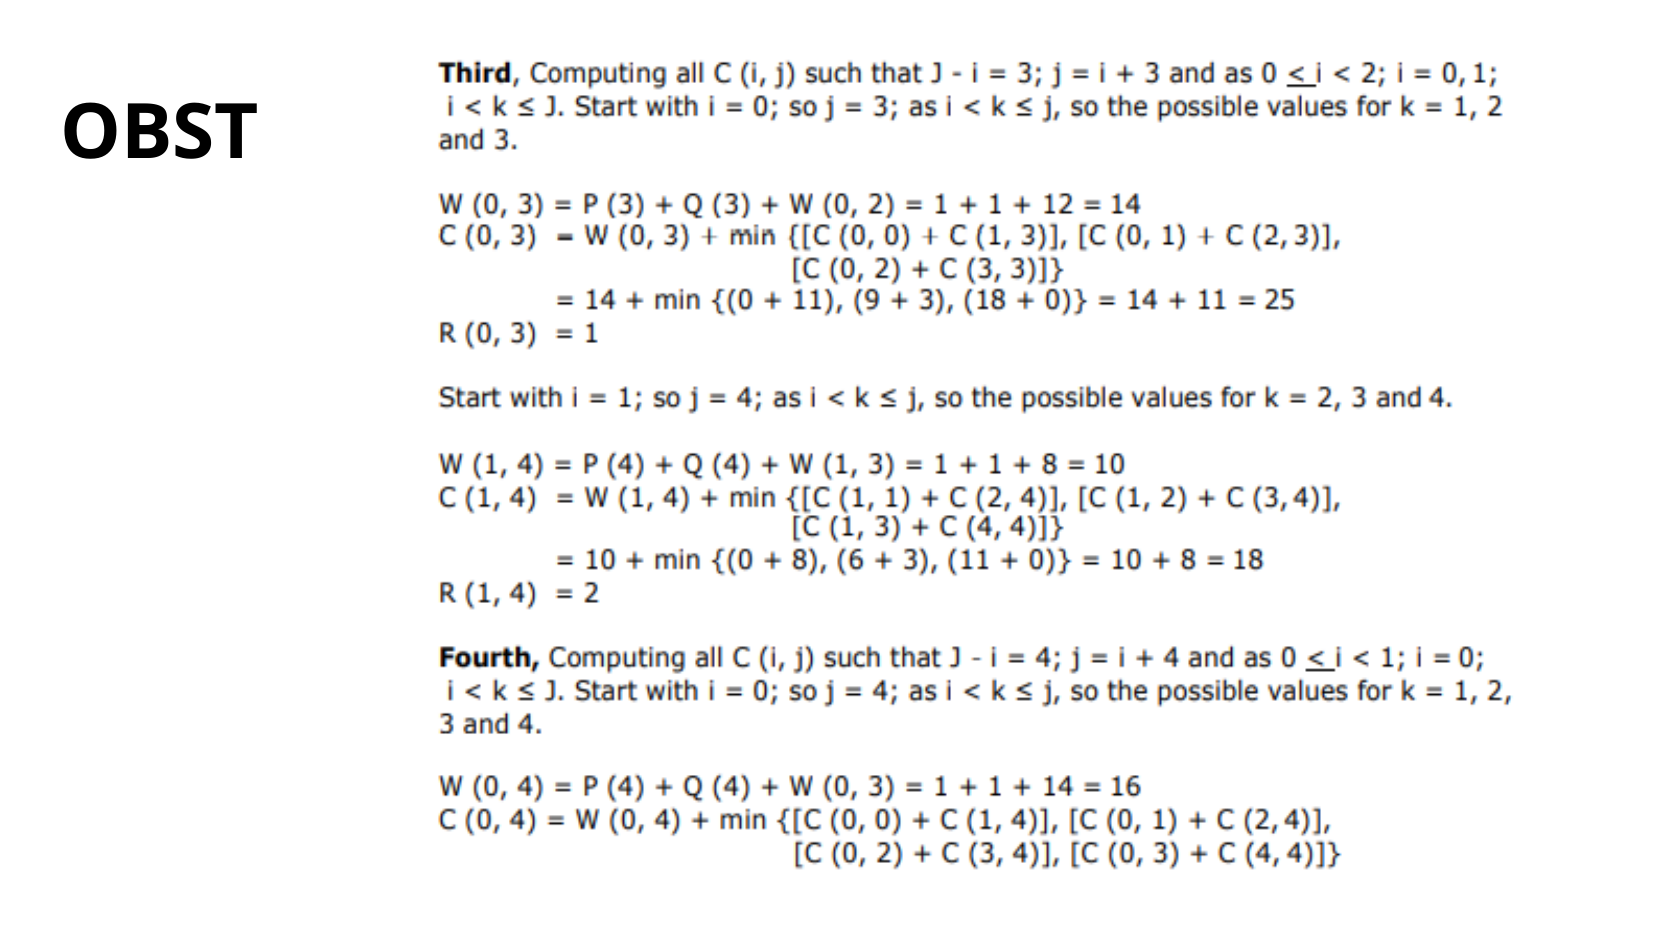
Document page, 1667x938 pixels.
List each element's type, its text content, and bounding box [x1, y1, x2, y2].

title OBST [45, 43, 353, 225]
picture [414, 43, 1534, 894]
